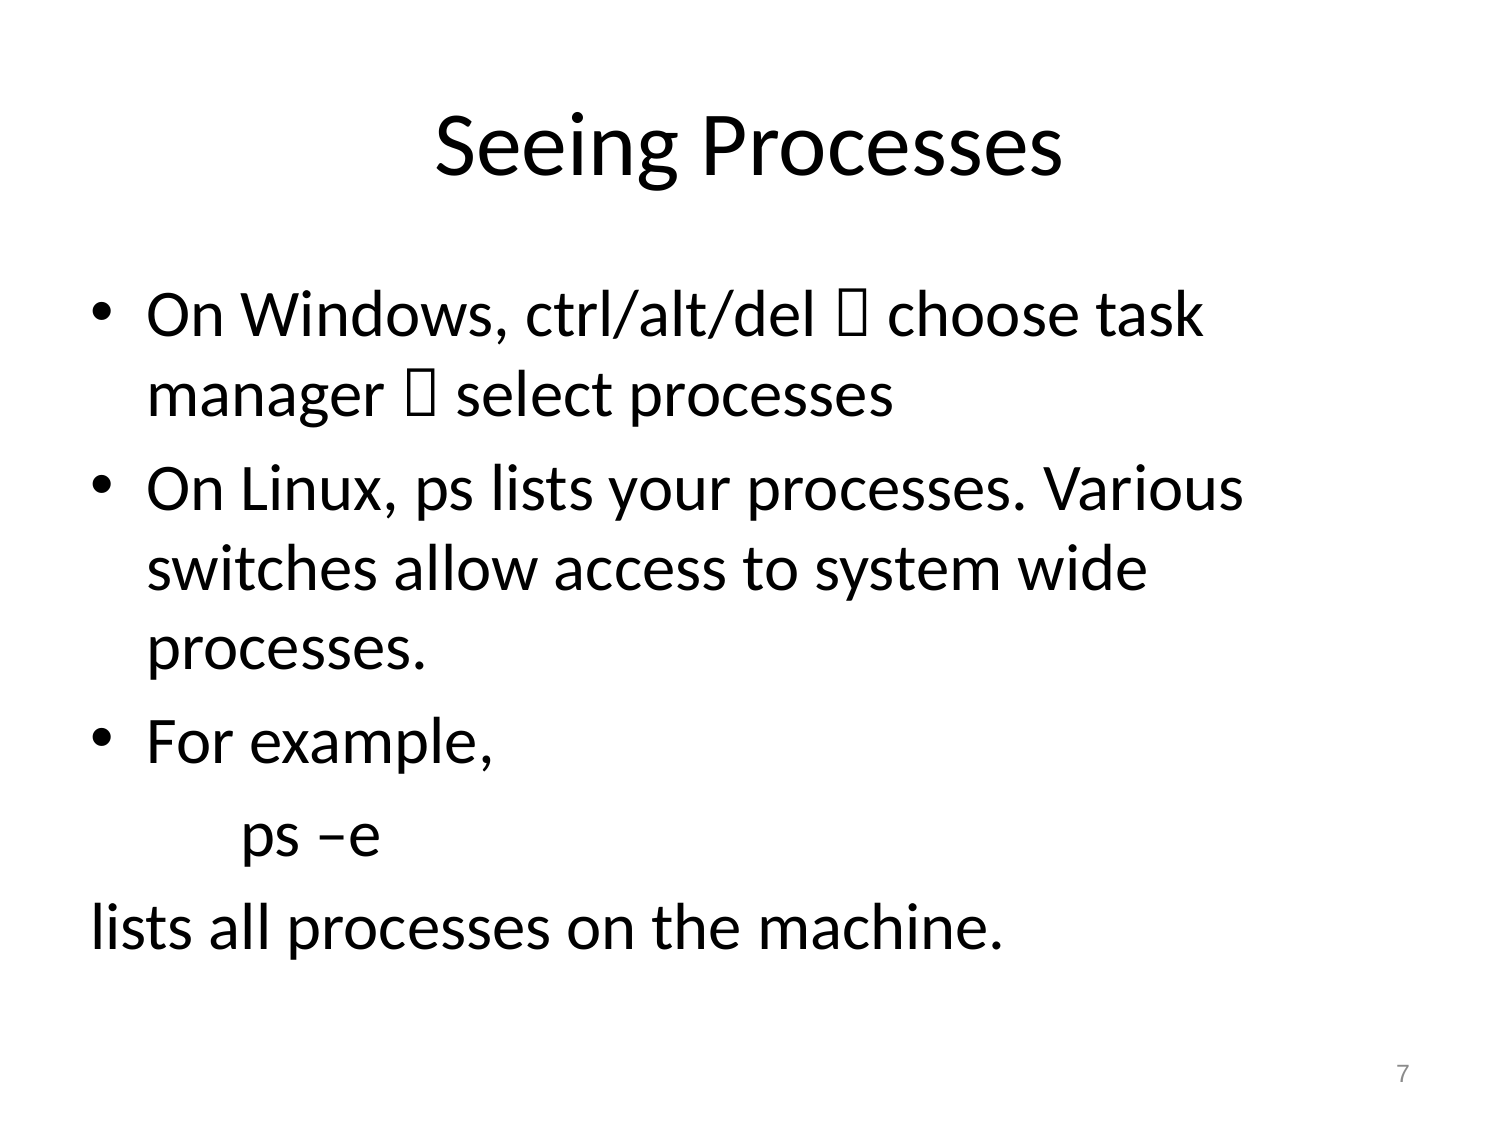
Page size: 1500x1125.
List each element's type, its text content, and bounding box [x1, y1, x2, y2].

list On Windows, ctrl/alt/del  choose task manager  select processes On Linux, ps lists your processes. Various switches allow access to system wide processes. For example, ps –e lists all processes on the machine. [74, 262, 1426, 1006]
slide_number 7 [1074, 1042, 1425, 1103]
title Seeing Processes [74, 44, 1426, 233]
